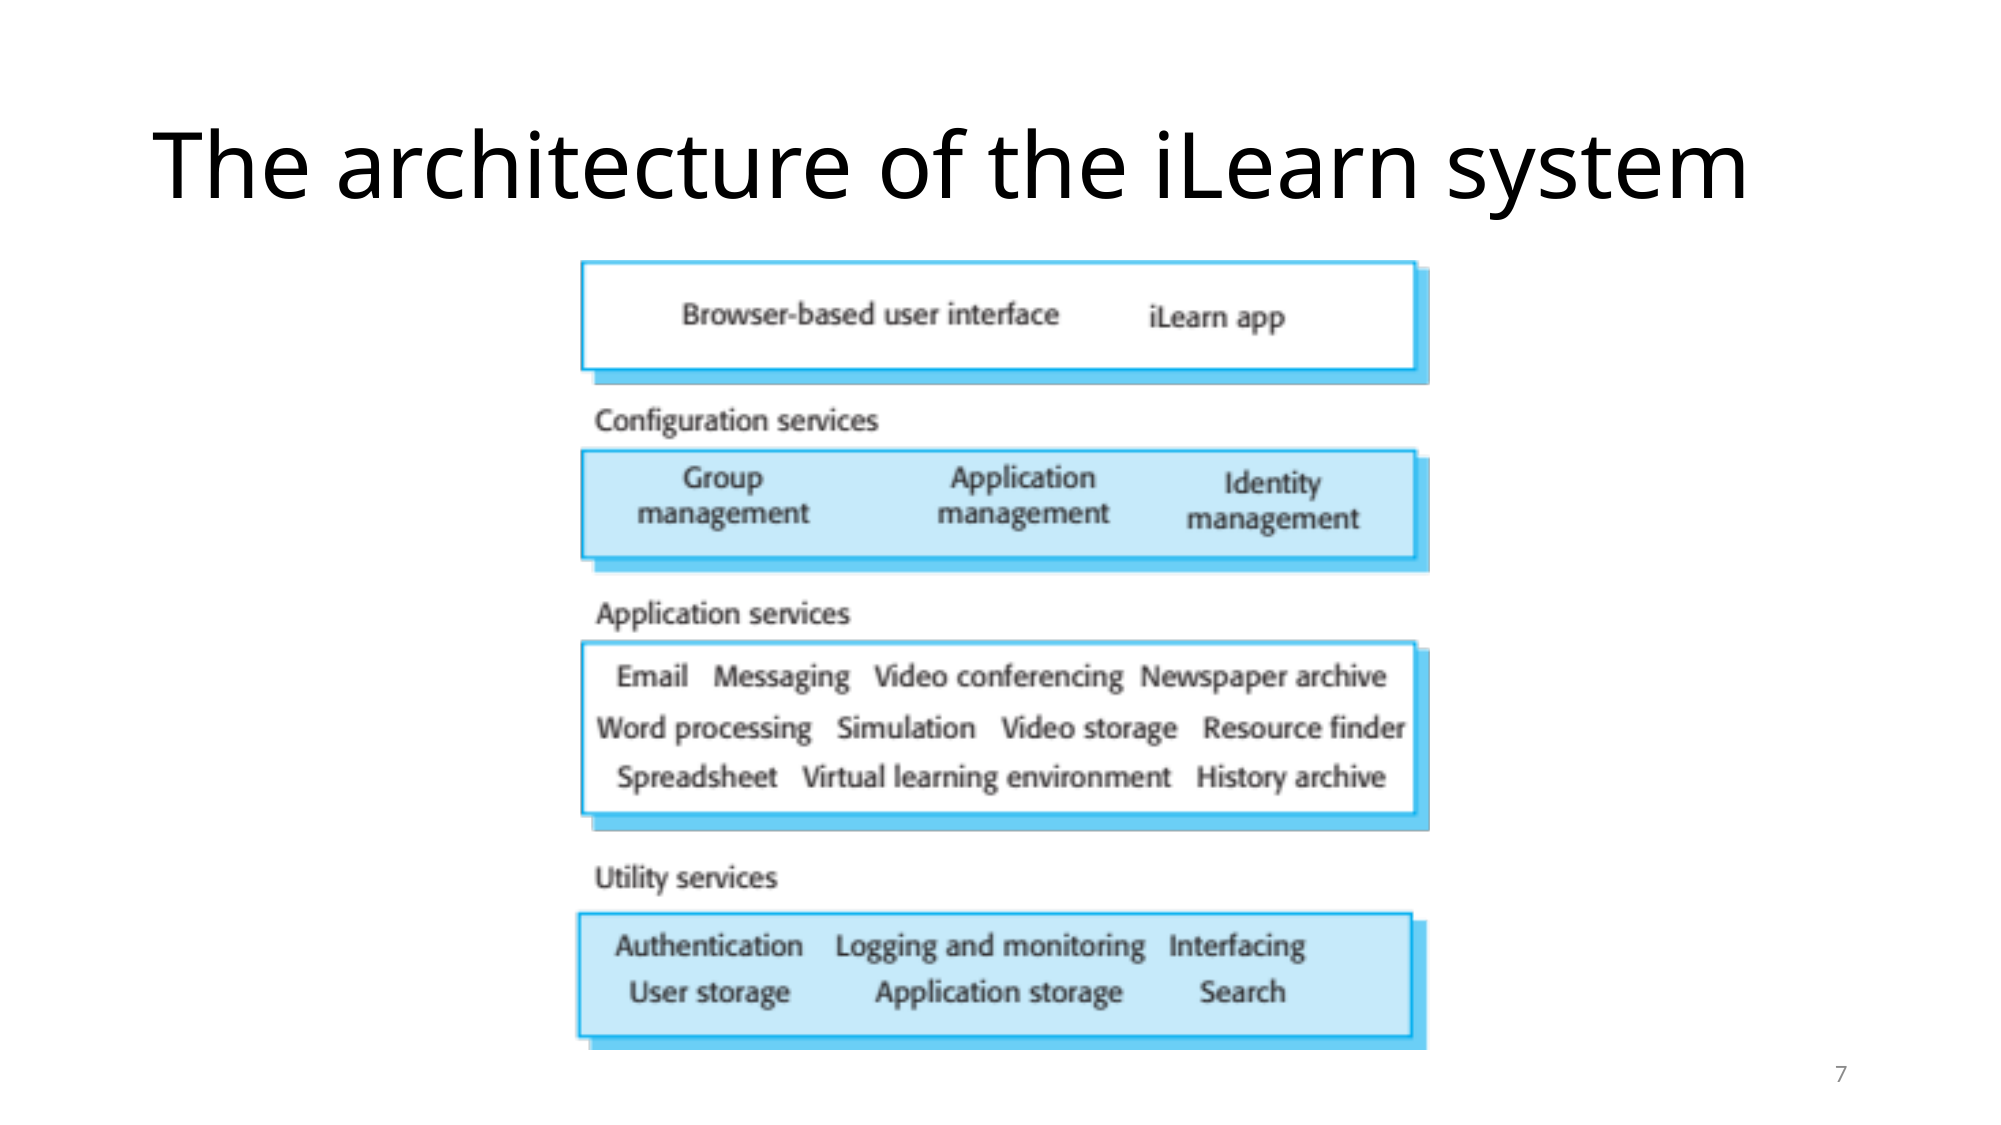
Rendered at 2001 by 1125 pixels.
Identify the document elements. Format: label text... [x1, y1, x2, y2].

title The architecture of the iLearn system [137, 59, 1863, 278]
slide_number 7 [1412, 1042, 1863, 1103]
picture [481, 260, 1430, 1050]
